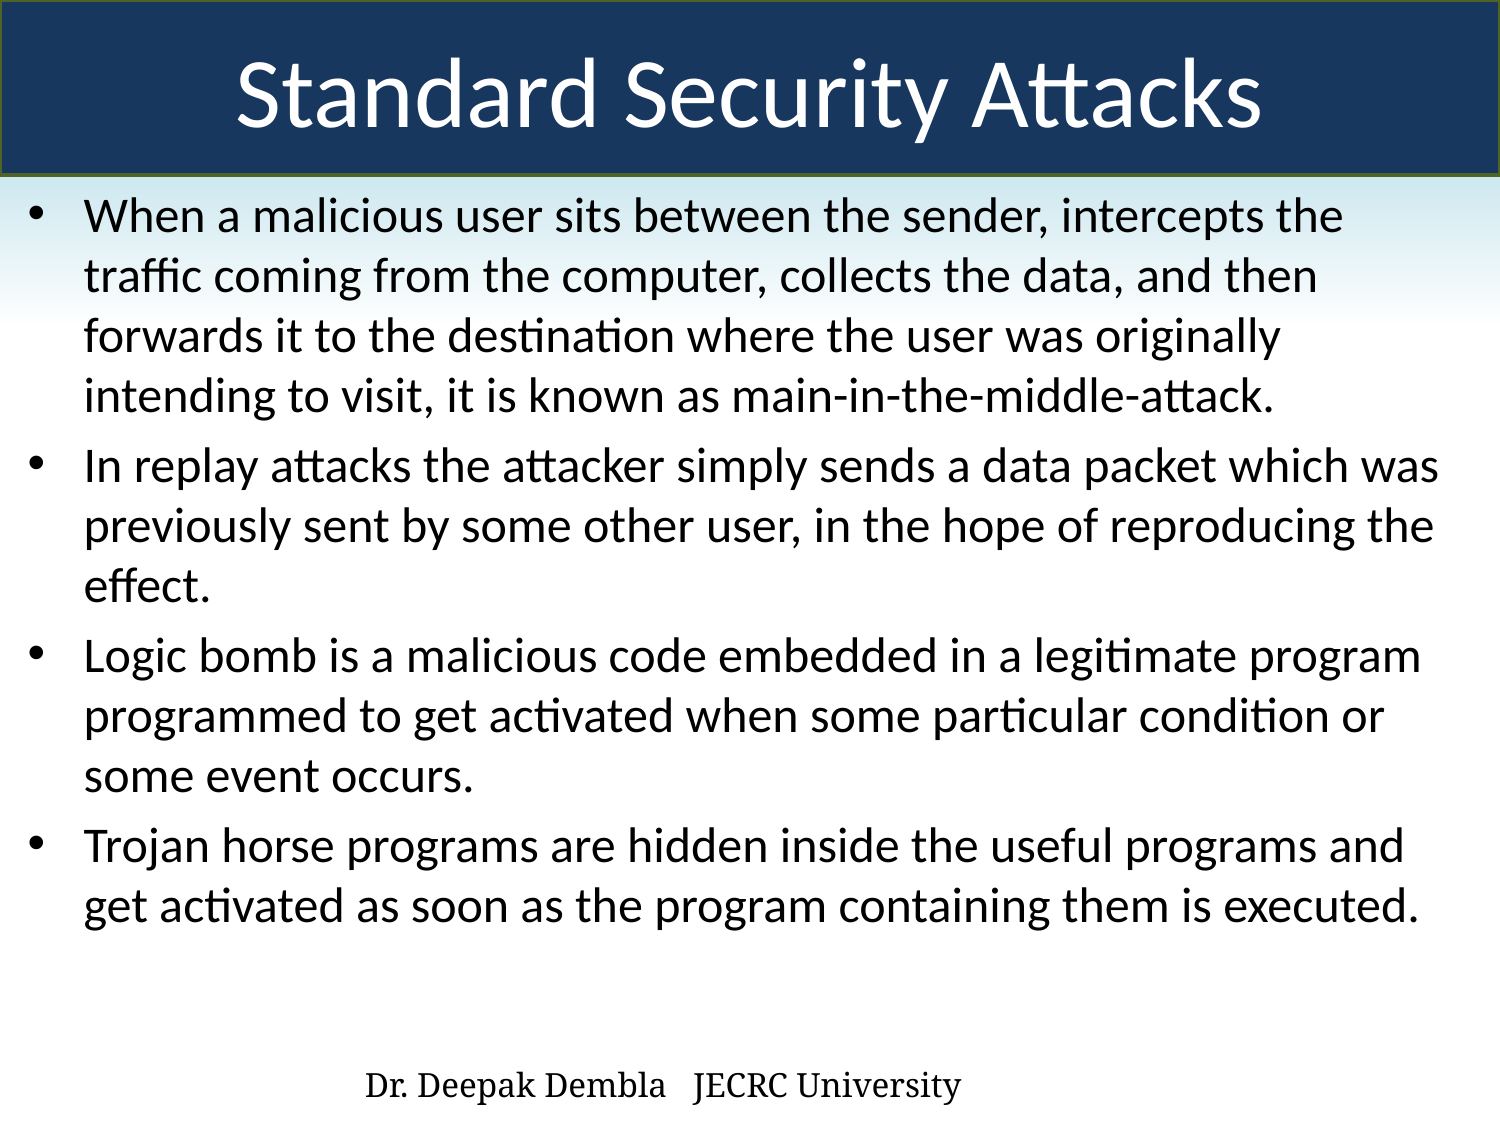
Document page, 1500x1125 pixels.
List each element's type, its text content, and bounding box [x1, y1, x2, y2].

text_box Standard Security Attacks [0, 1, 1500, 177]
list When a malicious user sits between the sender, intercepts the traffic coming from the computer, collects the data, and then forwards it to the destination where the user was originally intending to visit, it is known as main-in-the-middle-attack. In replay attacks the attacker simply sends a data packet which was previously sent by some other user, in the hope of reproducing the effect. Logic bomb is a malicious code embedded in a legitimate program programmed to get activated when some particular condition or some event occurs. Trojan horse programs are hidden inside the useful programs and get activated as soon as the program containing them is executed. [12, 174, 1476, 1013]
